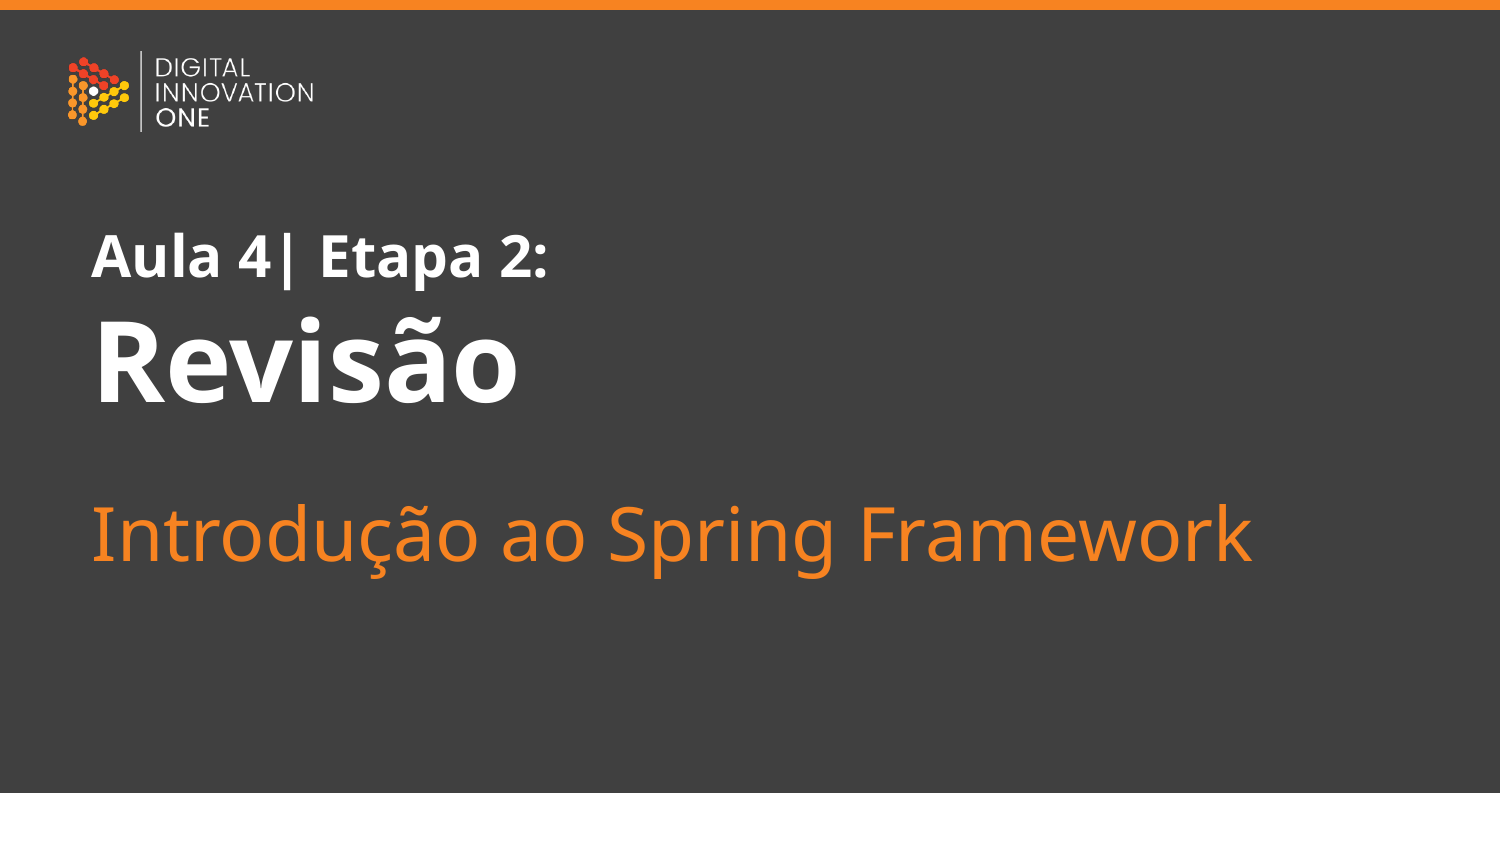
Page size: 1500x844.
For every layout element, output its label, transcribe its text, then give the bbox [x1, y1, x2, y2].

text_box [0, 793, 1500, 844]
picture [50, 42, 331, 140]
text_box [0, 10, 1500, 793]
text_box [0, 0, 1500, 10]
text_box Introdução ao Spring Framework [76, 482, 1433, 580]
text_box Aula 4| Etapa 2: Revisão [76, 197, 1475, 447]
